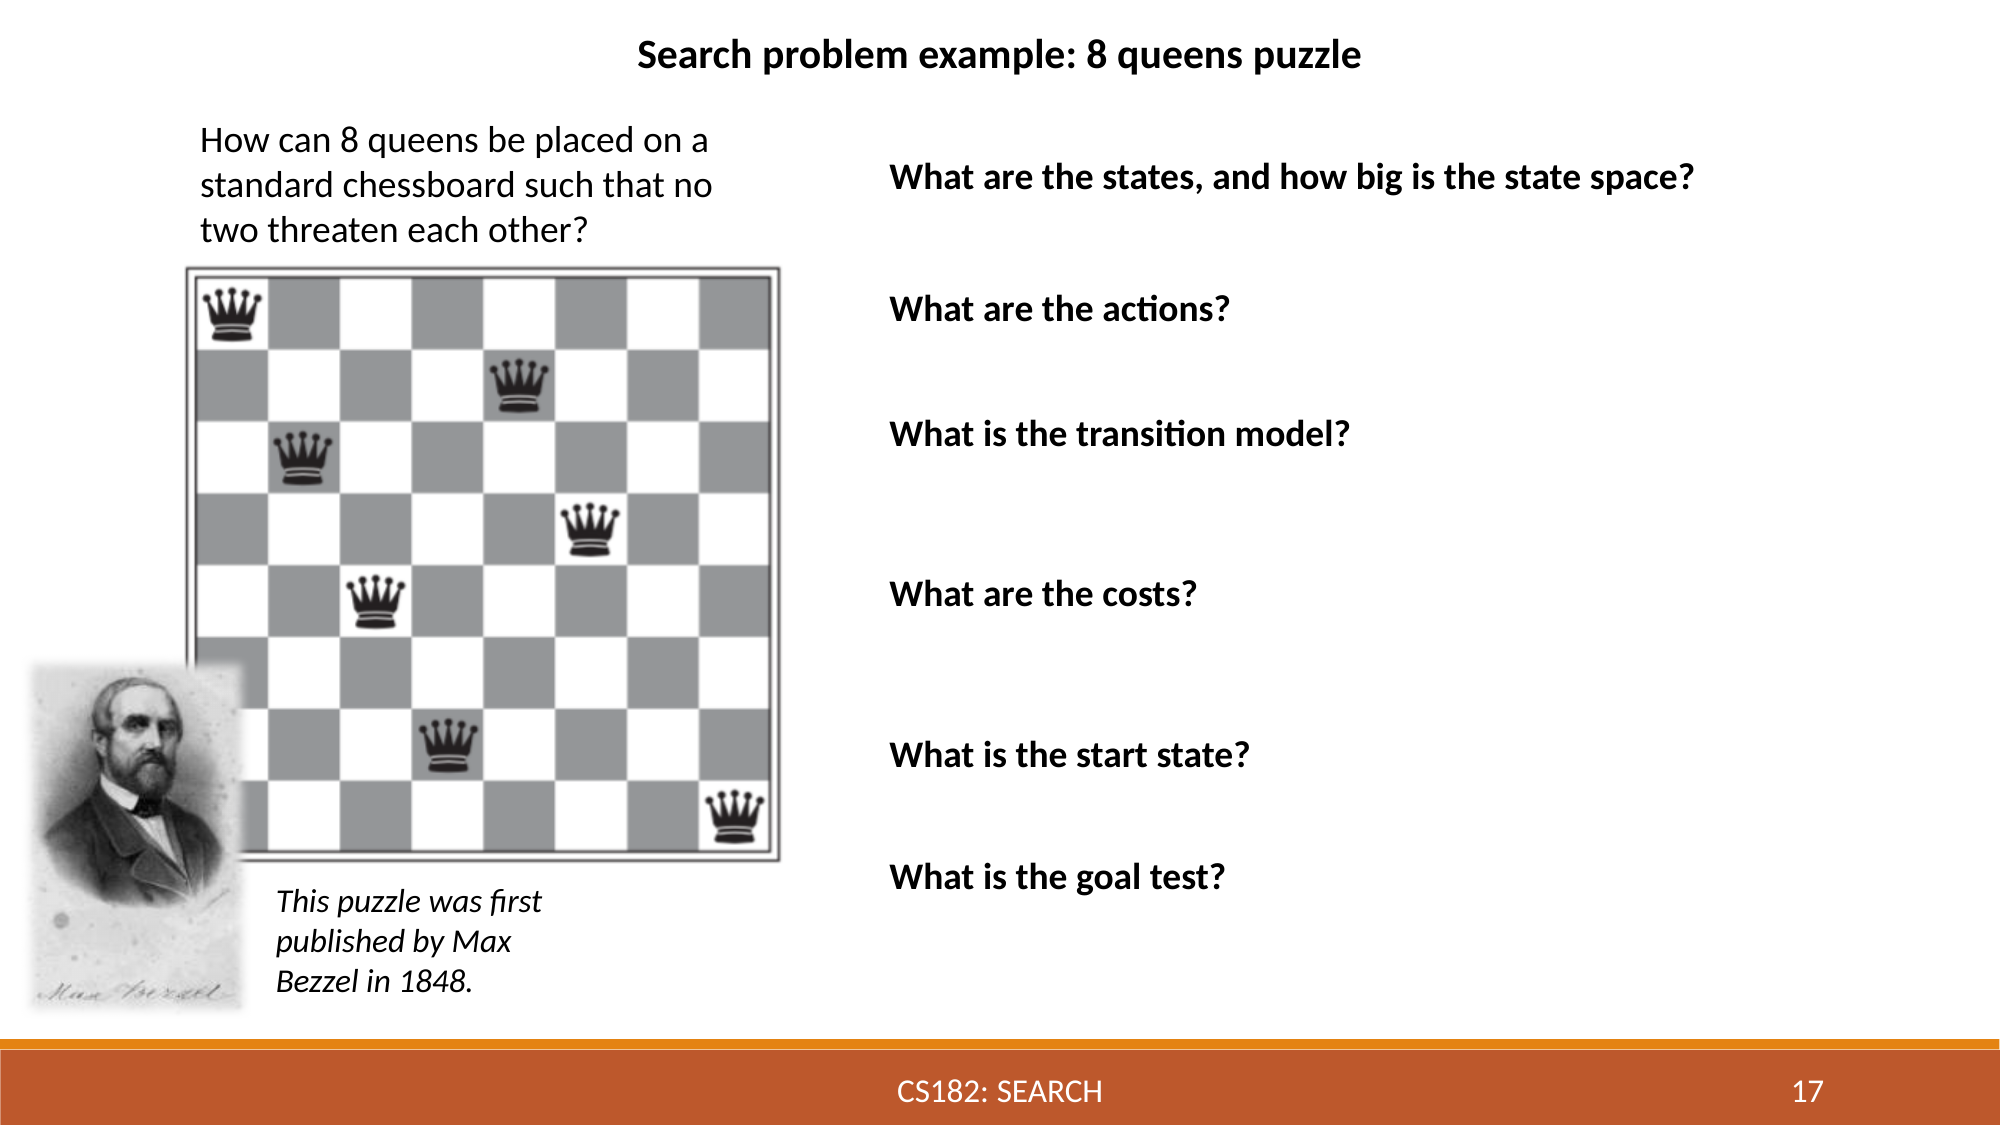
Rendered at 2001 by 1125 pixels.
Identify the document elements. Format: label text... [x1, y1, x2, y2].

text_box What is the transition model? [874, 401, 1840, 462]
text_box What is the start state? [874, 723, 1840, 783]
text_box How can 8 queens be placed on a standard chessboard such that no two threaten each other? [185, 107, 778, 233]
text_box Search problem example: 8 queens puzzle [0, 19, 2000, 84]
text_box What is the goal test? [874, 844, 1840, 905]
picture [21, 236, 805, 1020]
text_box What are the costs? [874, 561, 1840, 621]
slide_number 17 [1624, 1059, 1840, 1120]
text_box What are the actions? [874, 276, 1840, 337]
text_box What are the states, and how big is the state space? [874, 144, 1840, 205]
text_box This puzzle was first published by Max Bezzel in 1848. [261, 893, 591, 1007]
footer CS182: SEARCH [604, 1059, 1396, 1120]
